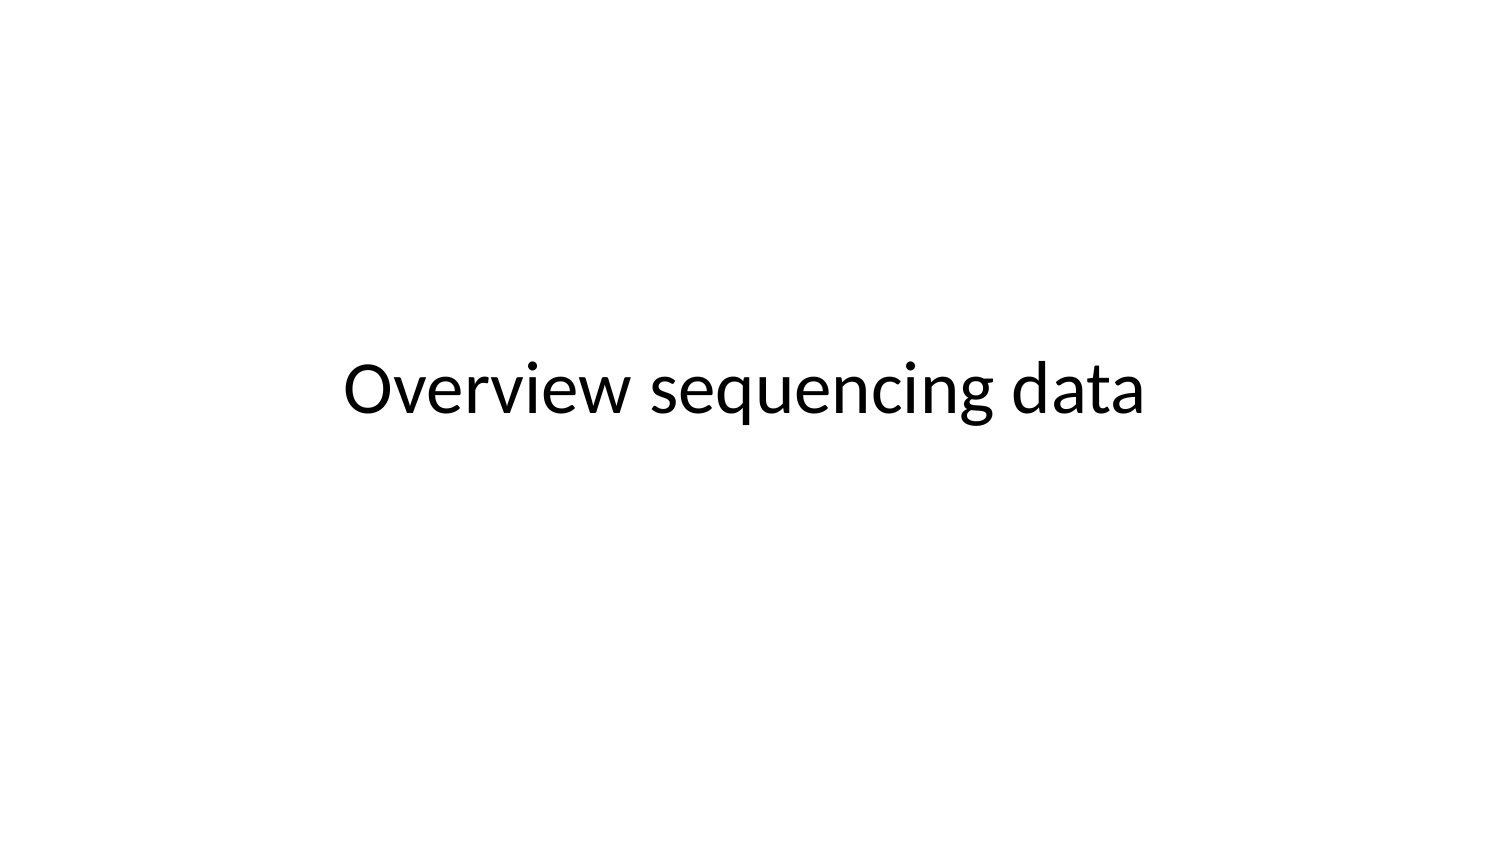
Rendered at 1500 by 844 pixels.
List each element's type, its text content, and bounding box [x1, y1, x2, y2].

title Overview sequencing data [70, 331, 1421, 459]
